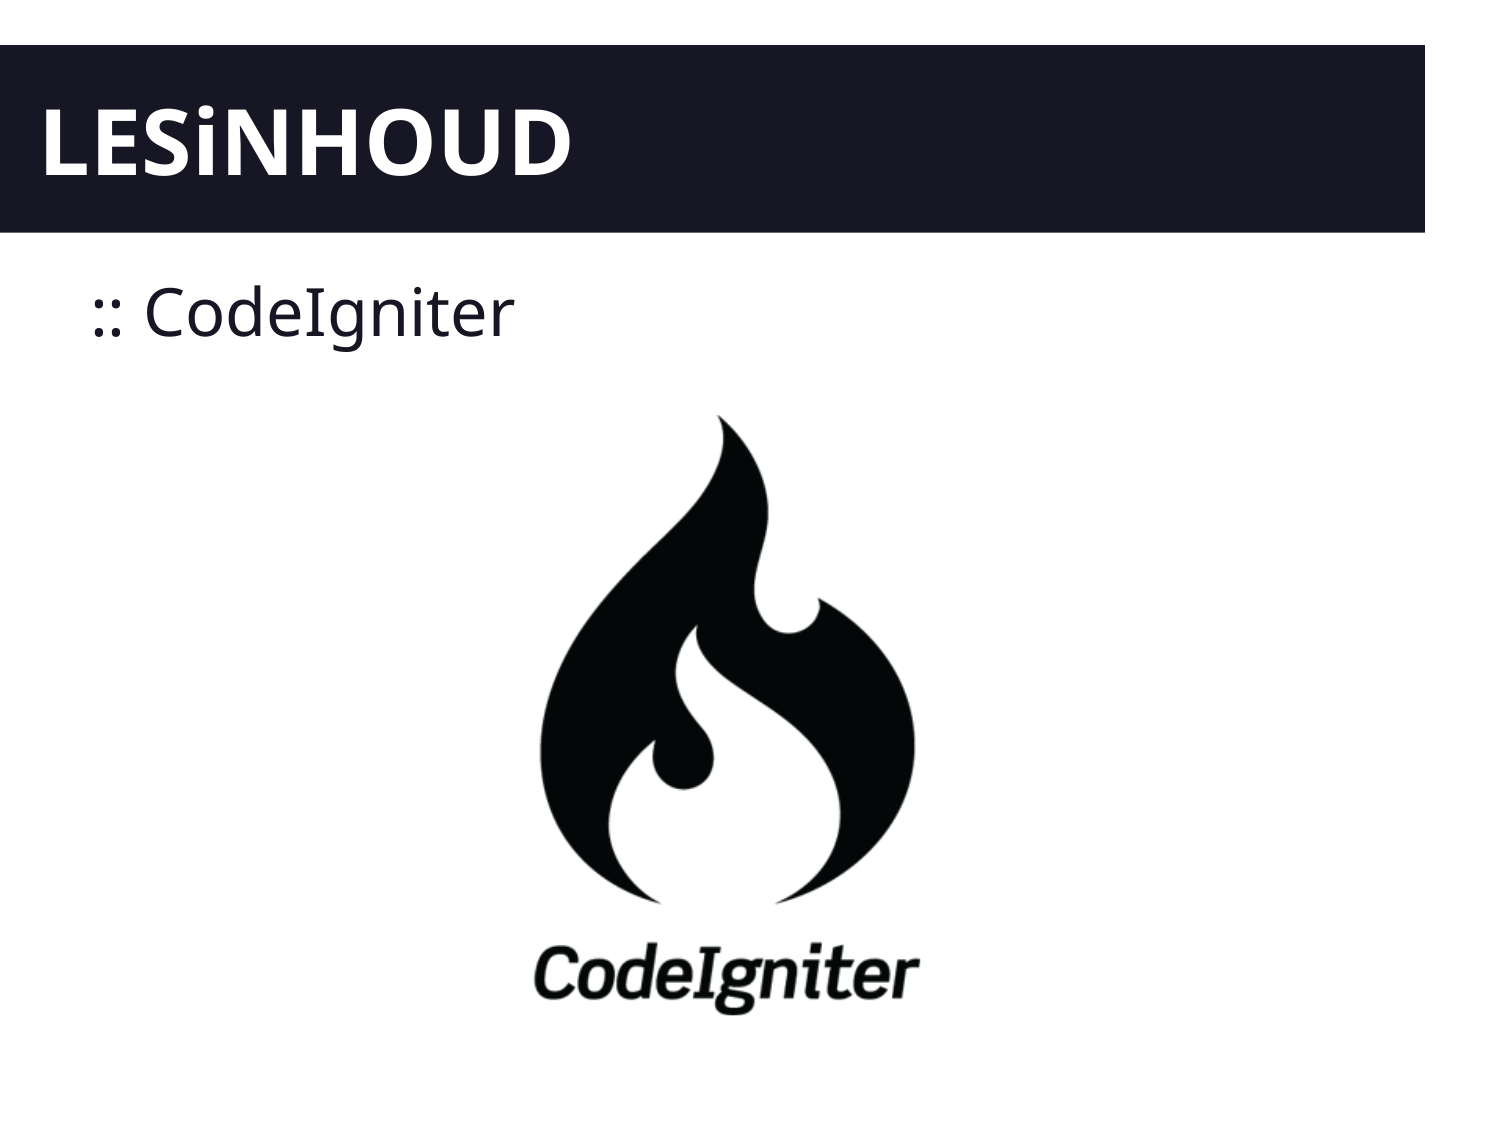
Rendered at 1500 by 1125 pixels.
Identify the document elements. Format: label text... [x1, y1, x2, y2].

title LESiNHOUD [0, 45, 1425, 233]
list :: CodeIgniter [75, 262, 1425, 1005]
picture [399, 387, 1057, 1045]
